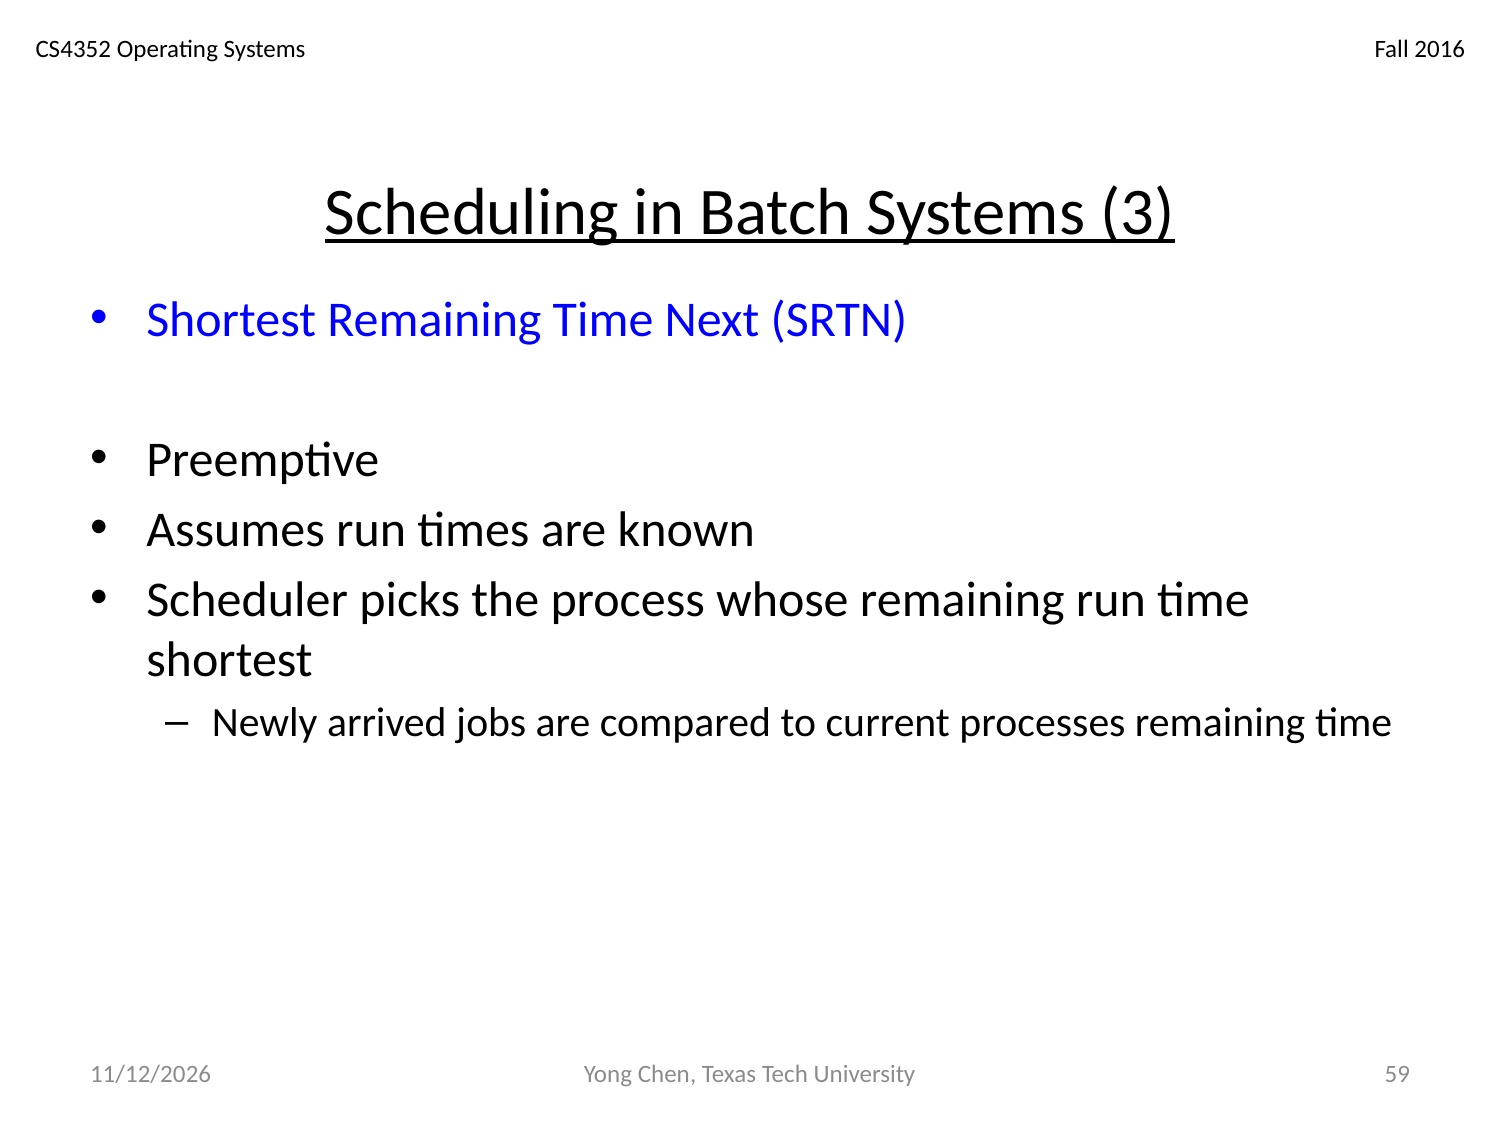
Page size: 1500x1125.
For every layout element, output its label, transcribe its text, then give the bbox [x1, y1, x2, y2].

footer Yong Chen, Texas Tech University [512, 1042, 988, 1103]
list Shortest Remaining Time Next (SRTN) Preemptive Assumes run times are known Scheduler picks the process whose remaining run time shortest Newly arrived jobs are compared to current processes remaining time [75, 279, 1425, 1029]
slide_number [75, 1042, 425, 1103]
title Scheduling in Batch Systems (3) [75, 160, 1425, 263]
slide_number 59 [1074, 1042, 1425, 1103]
